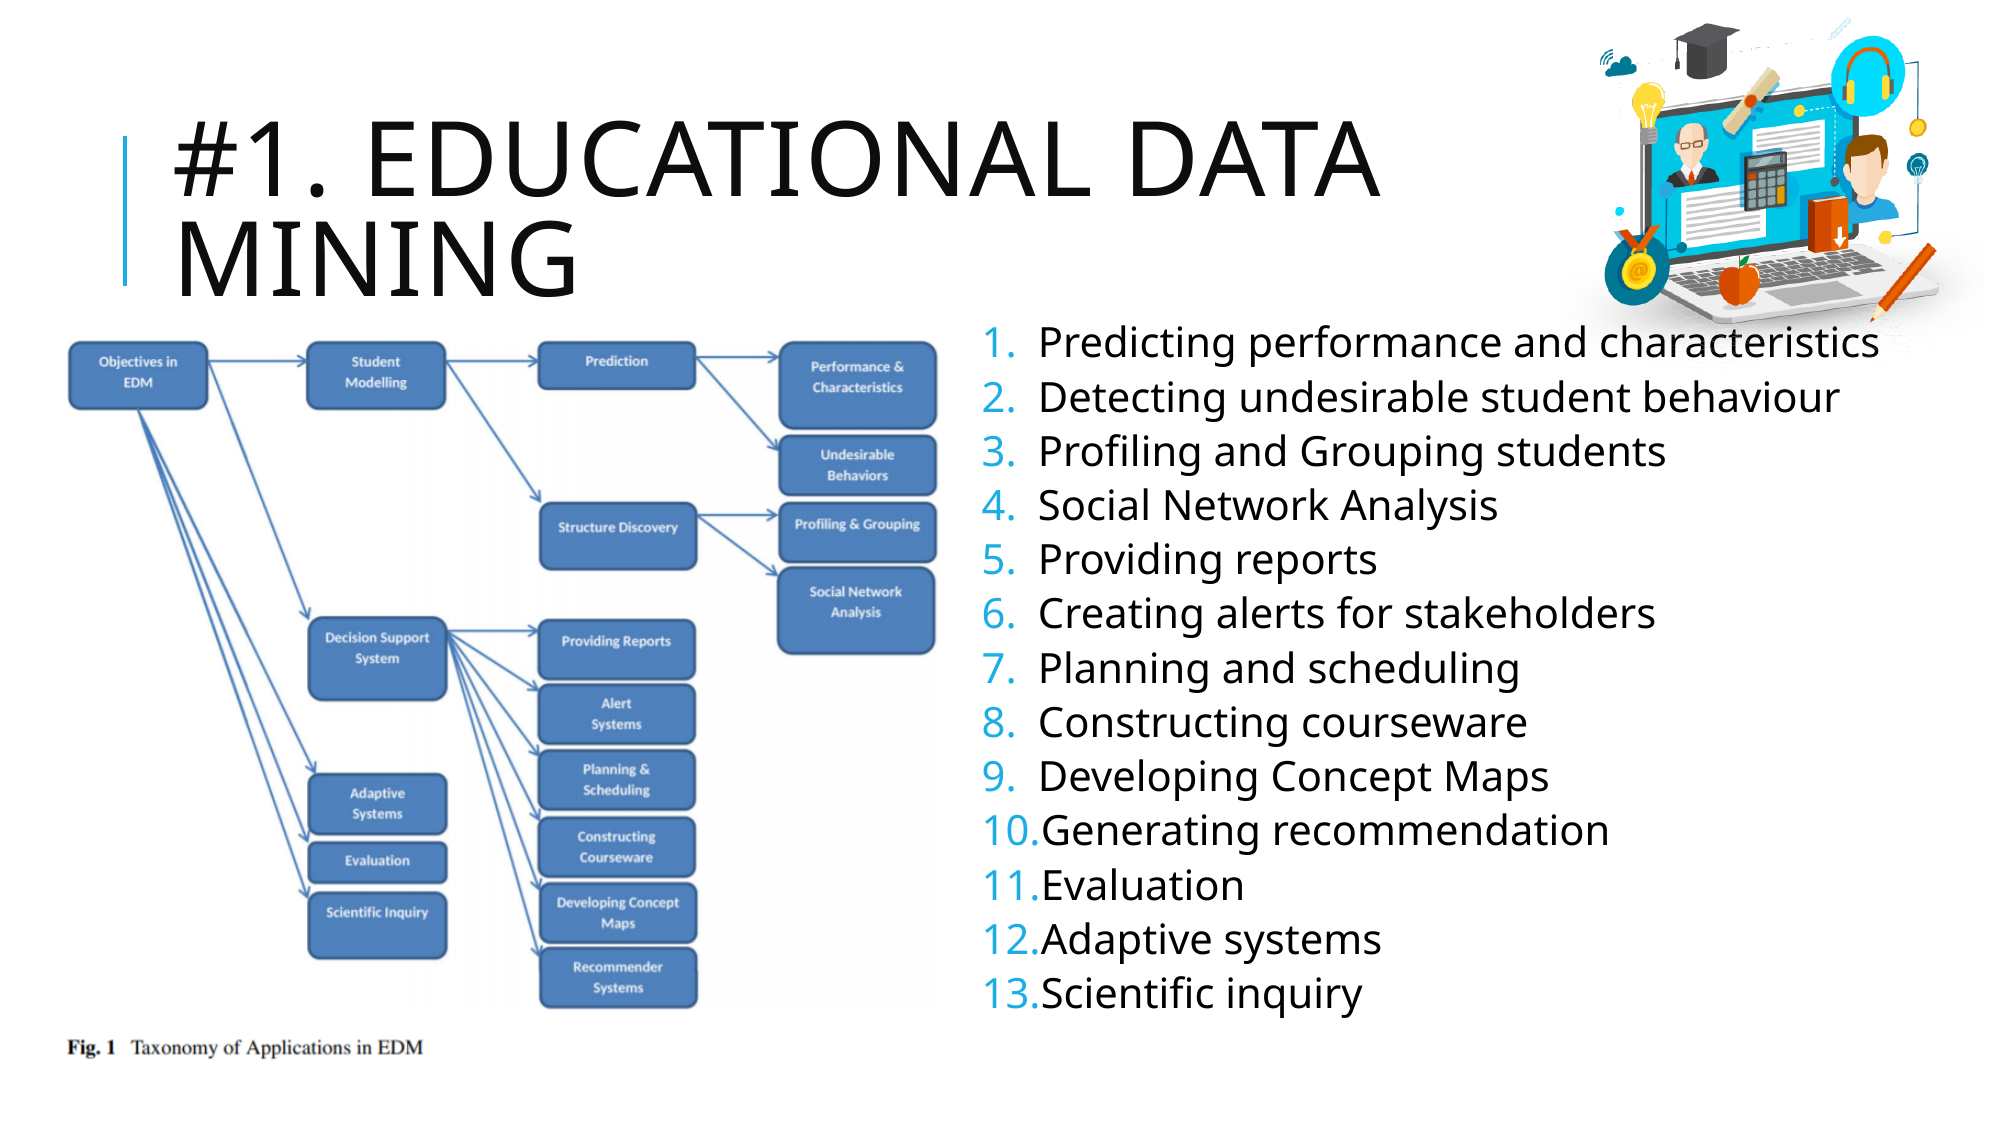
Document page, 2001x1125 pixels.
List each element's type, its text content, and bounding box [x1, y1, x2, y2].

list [48, 322, 956, 1070]
title #1. EDUCATIONAL DATA MINING [157, 93, 1550, 340]
list Predicting performance and characteristics Detecting undesirable student behaviour Profiling and Grouping students Social Network Analysis Providing reports Creating alerts for stakeholders Planning and scheduling Constructing courseware Developing Concept Maps Generating recommendation Evaluation Adaptive systems Scientific inquiry [974, 308, 1909, 1088]
picture [1556, 8, 1986, 385]
